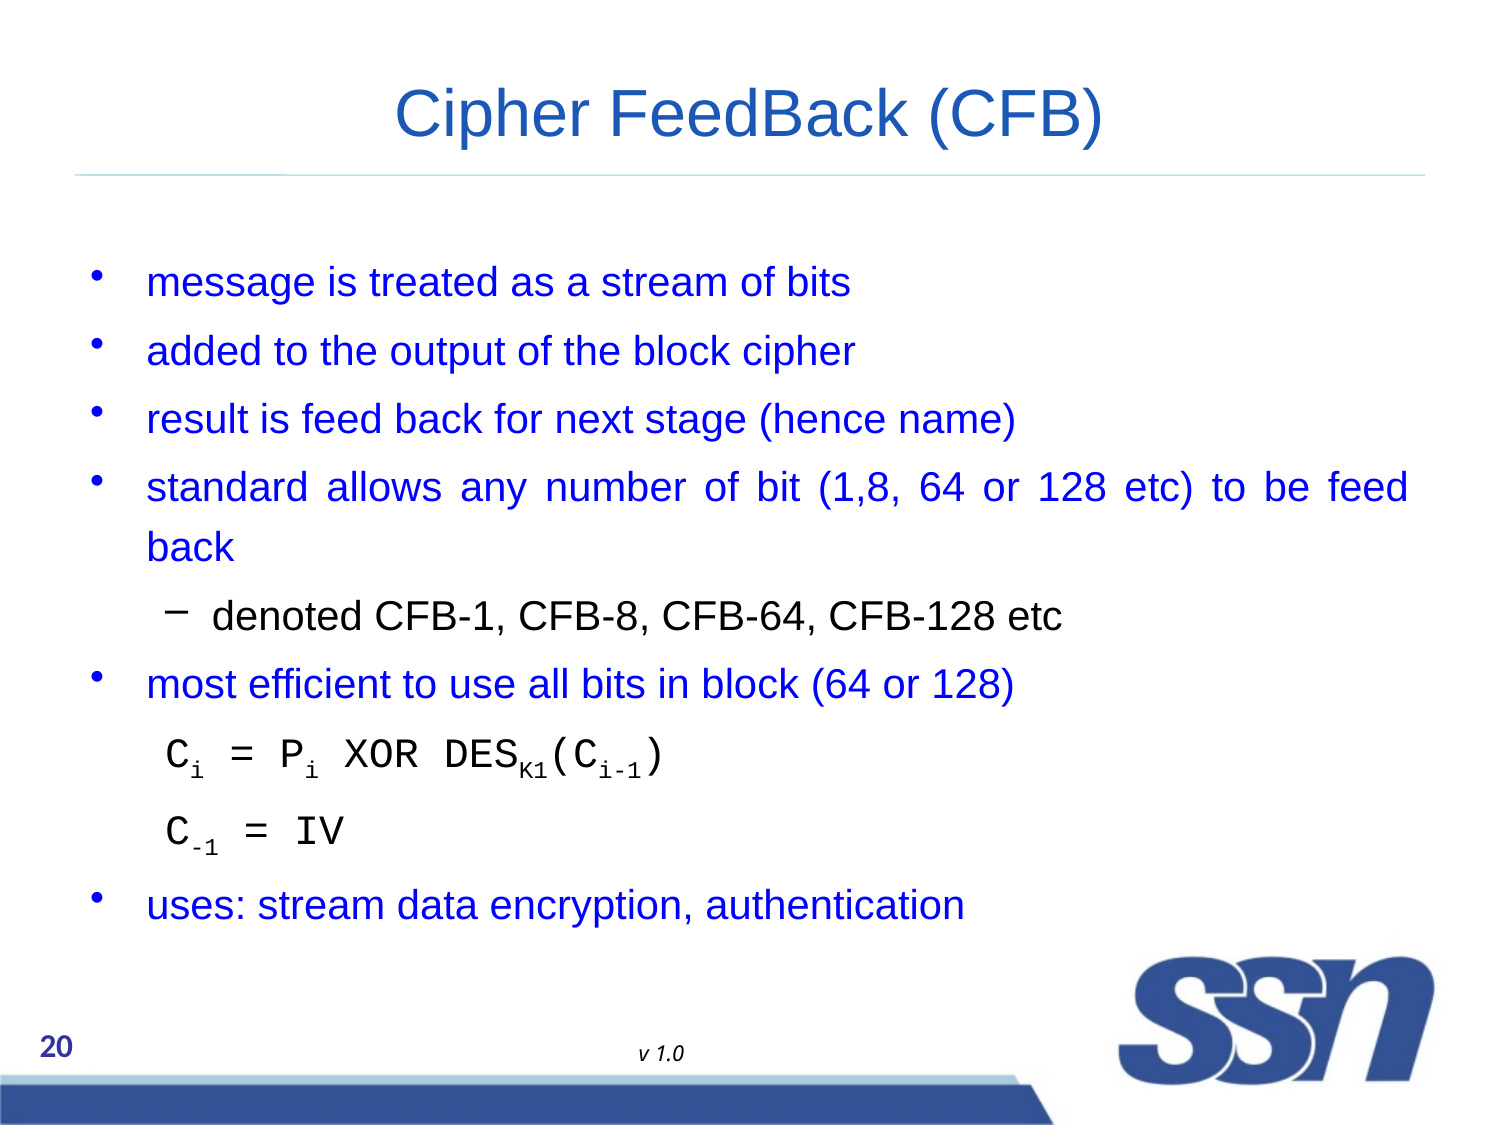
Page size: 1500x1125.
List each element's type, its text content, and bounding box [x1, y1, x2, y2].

list message is treated as a stream of bits added to the output of the block cipher result is feed back for next stage (hence name) standard allows any number of bit (1,8, 64 or 128 etc) to be feed back denoted CFB-1, CFB-8, CFB-64, CFB-128 etc most efficient to use all bits in block (64 or 128) Ci = Pi XOR DESK1(Ci-1) C-1 = IV uses: stream data encryption, authentication [75, 237, 1425, 1005]
title Cipher FeedBack (CFB) [75, 45, 1425, 175]
picture [0, 913, 1500, 1125]
